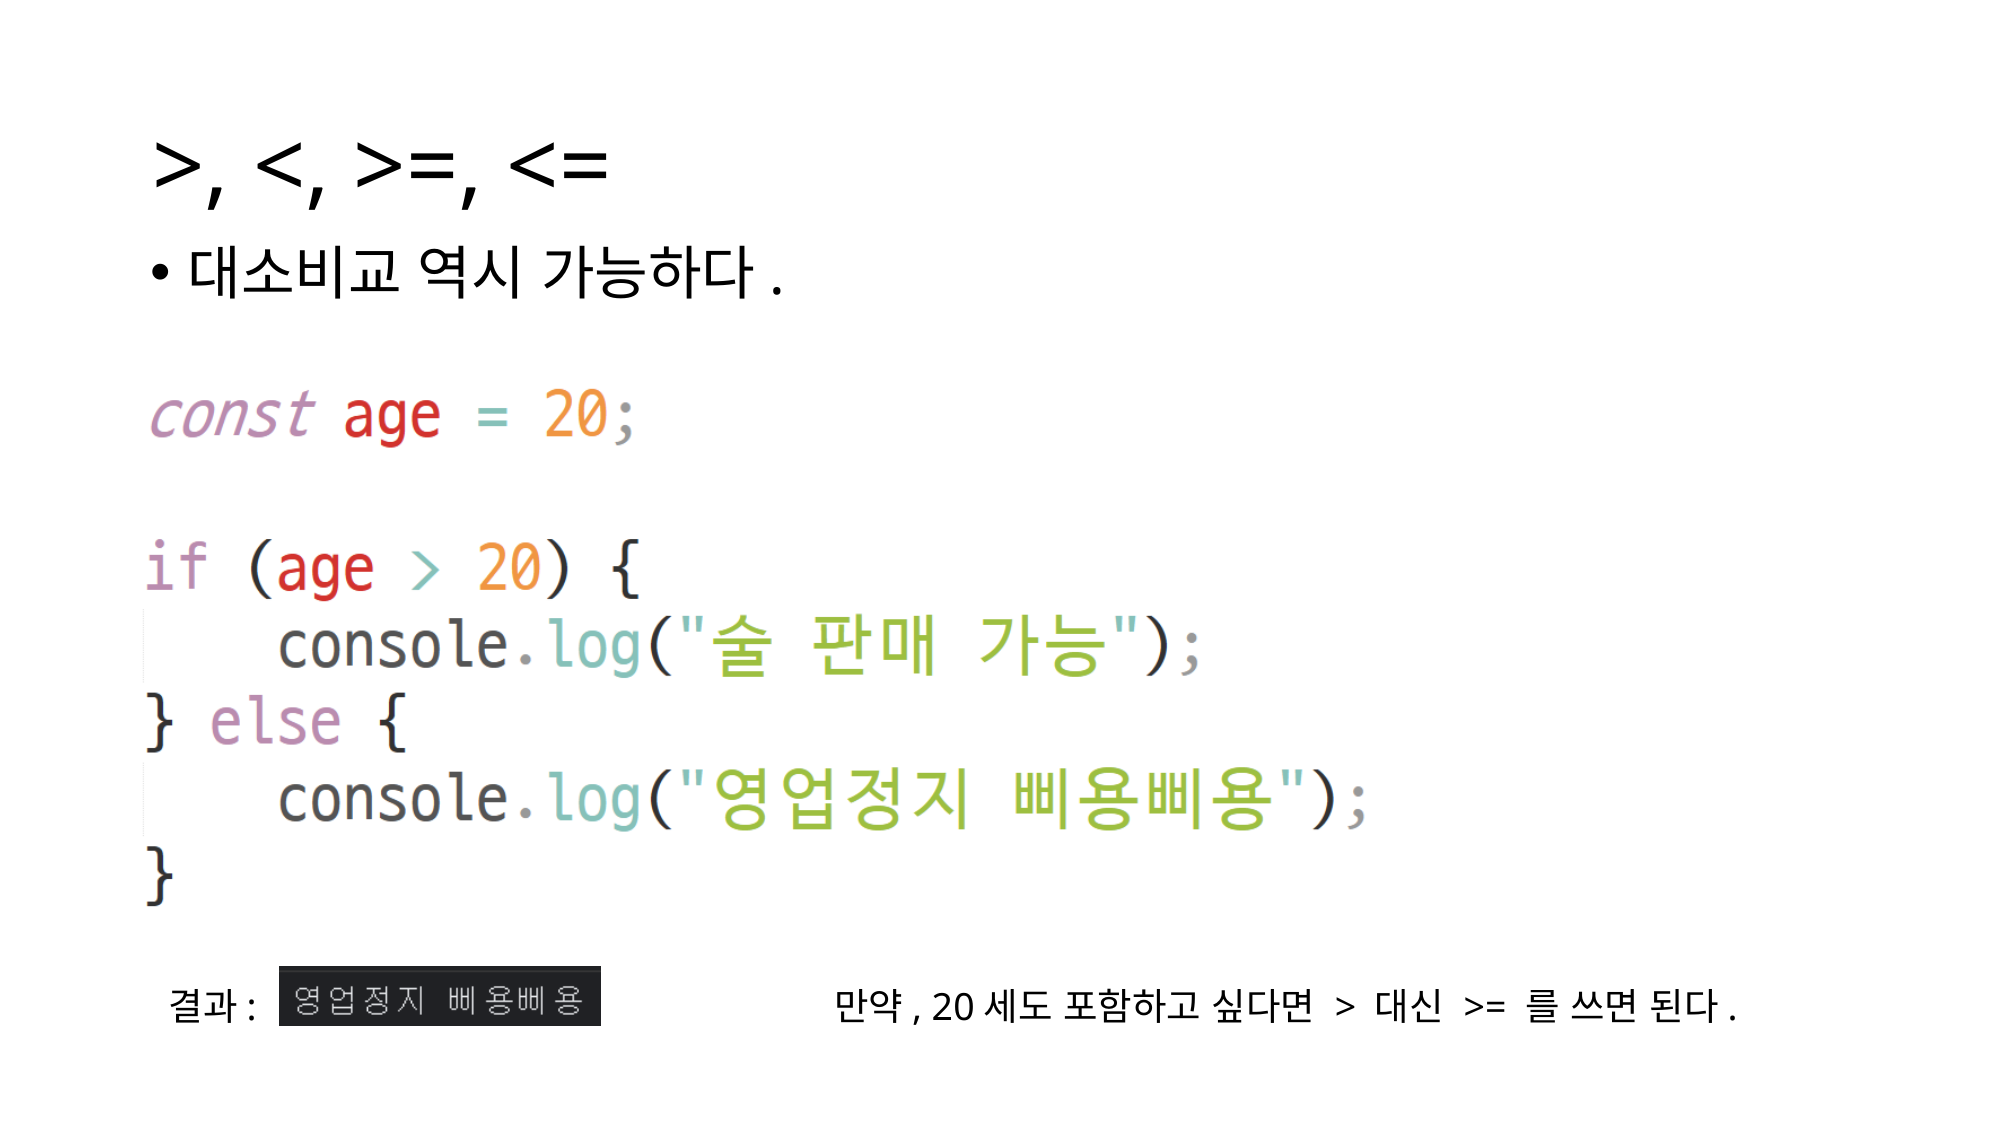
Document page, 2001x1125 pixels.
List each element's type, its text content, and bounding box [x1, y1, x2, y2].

list 대소비교 역시 가능하다. [135, 236, 1861, 319]
text_box 결과: [154, 975, 272, 1036]
picture [279, 966, 601, 1026]
title >, <, >=, <= [137, 59, 1863, 278]
text_box 만약, 20세도 포함하고 싶다면 > 대신 >= 를 쓰면 된다. [819, 975, 1753, 1036]
picture [135, 381, 1378, 922]
